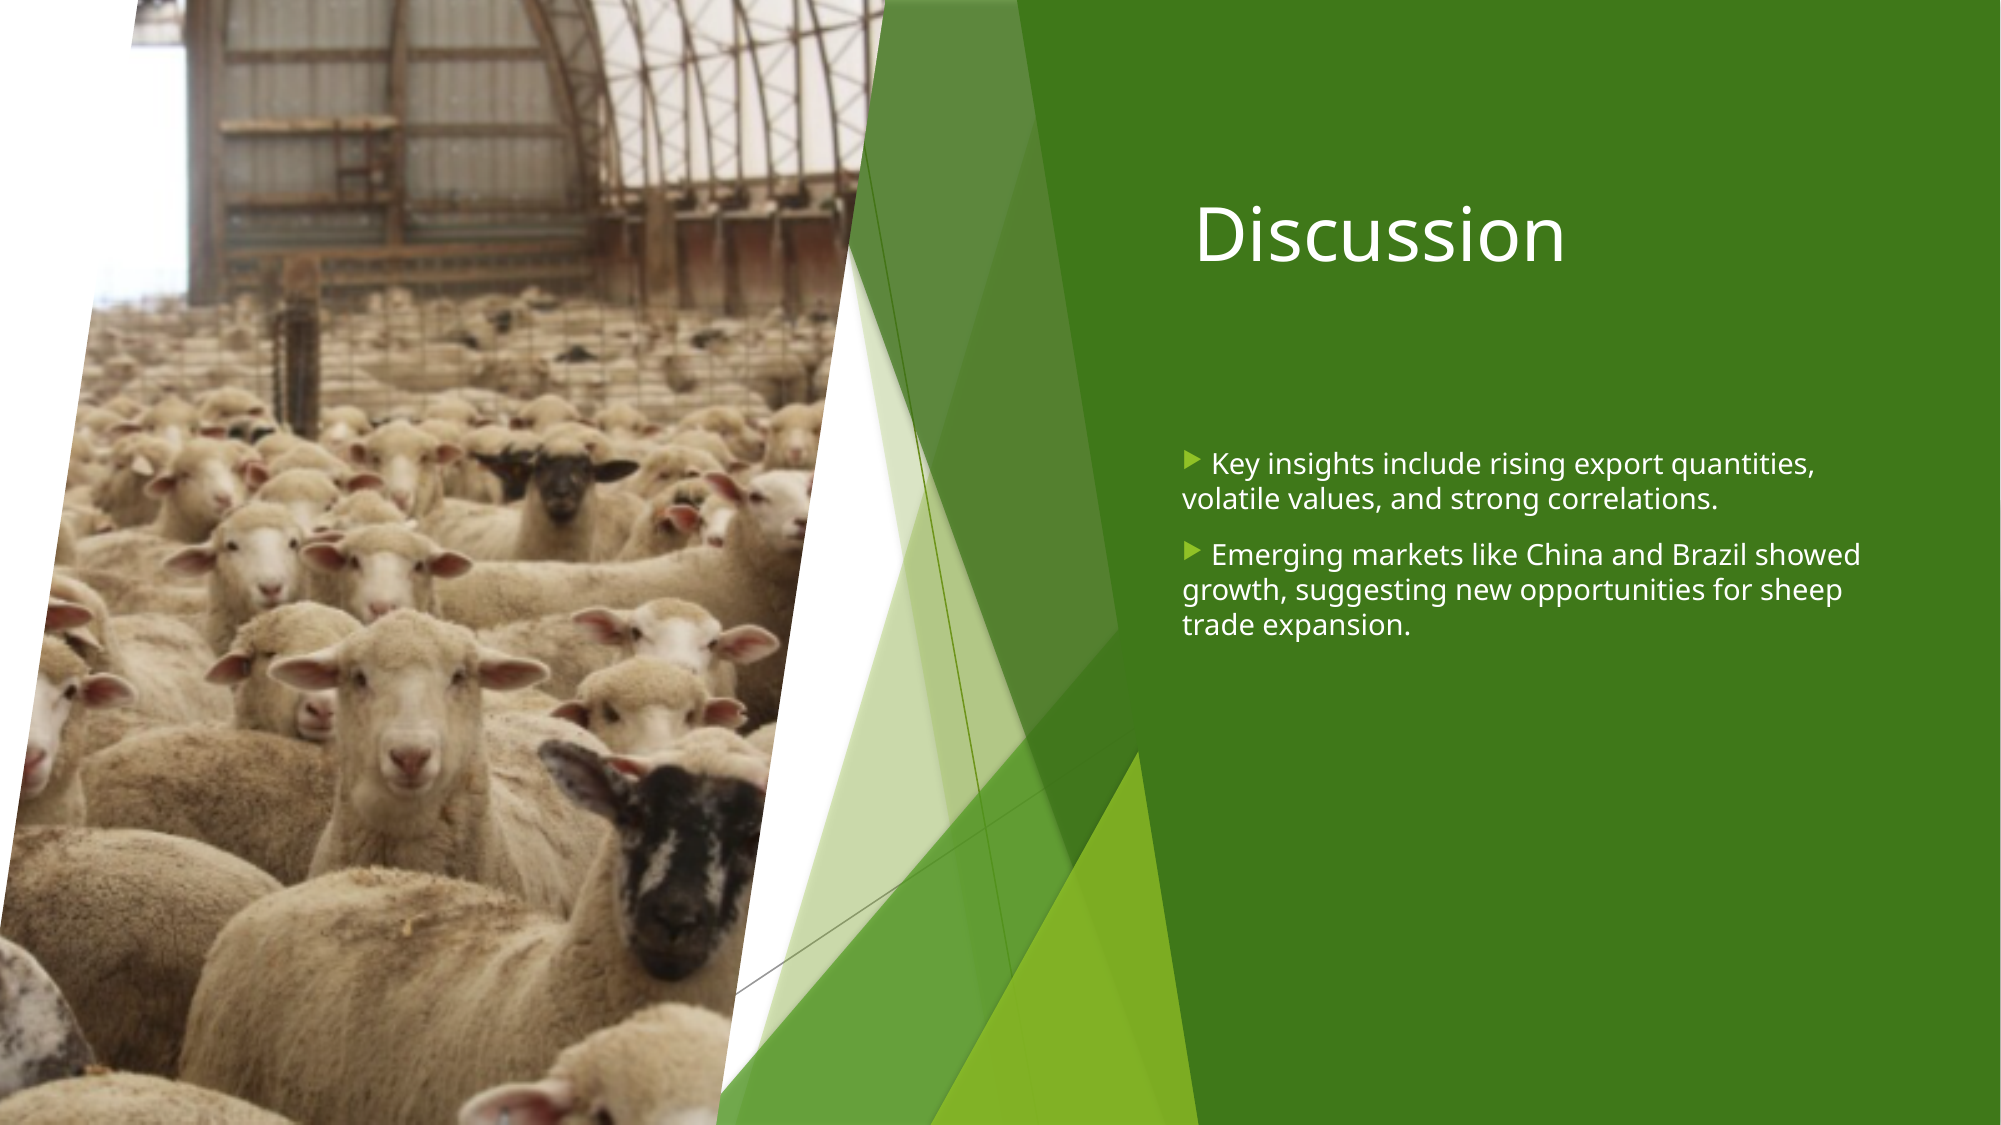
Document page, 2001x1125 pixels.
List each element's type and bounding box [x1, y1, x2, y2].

text_box [890, 603, 1322, 1125]
text_box [1041, 0, 2000, 1125]
text_box [887, 0, 1039, 602]
picture [0, 0, 886, 1125]
